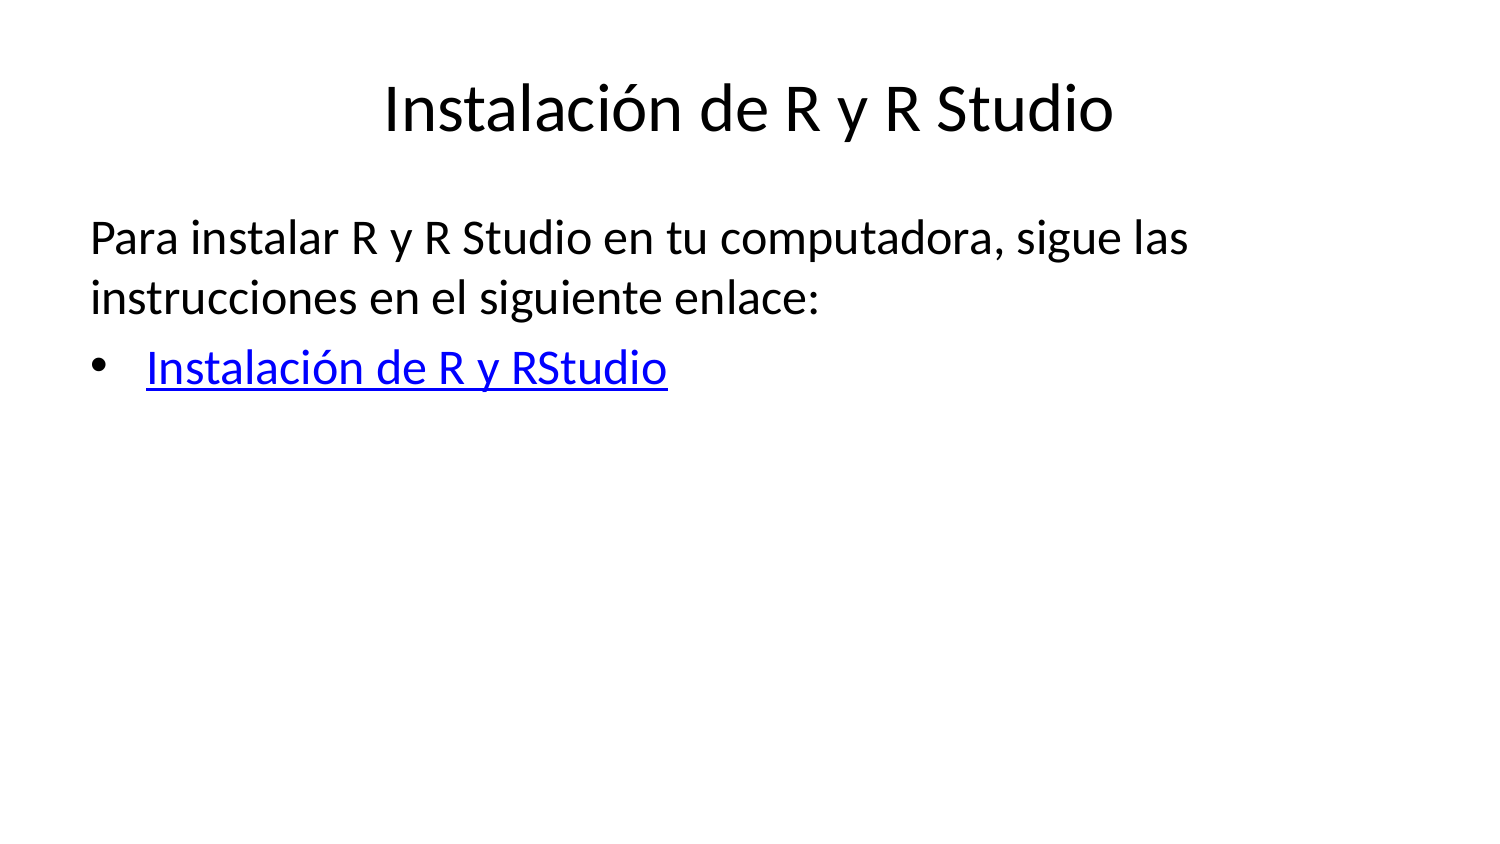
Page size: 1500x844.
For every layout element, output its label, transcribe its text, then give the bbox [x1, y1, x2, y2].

title Instalación de R y R Studio [75, 33, 1425, 175]
list Para instalar R y R Studio en tu computadora, sigue las instrucciones en el siguiente enlace: Instalación de R y RStudio [75, 196, 1425, 754]
